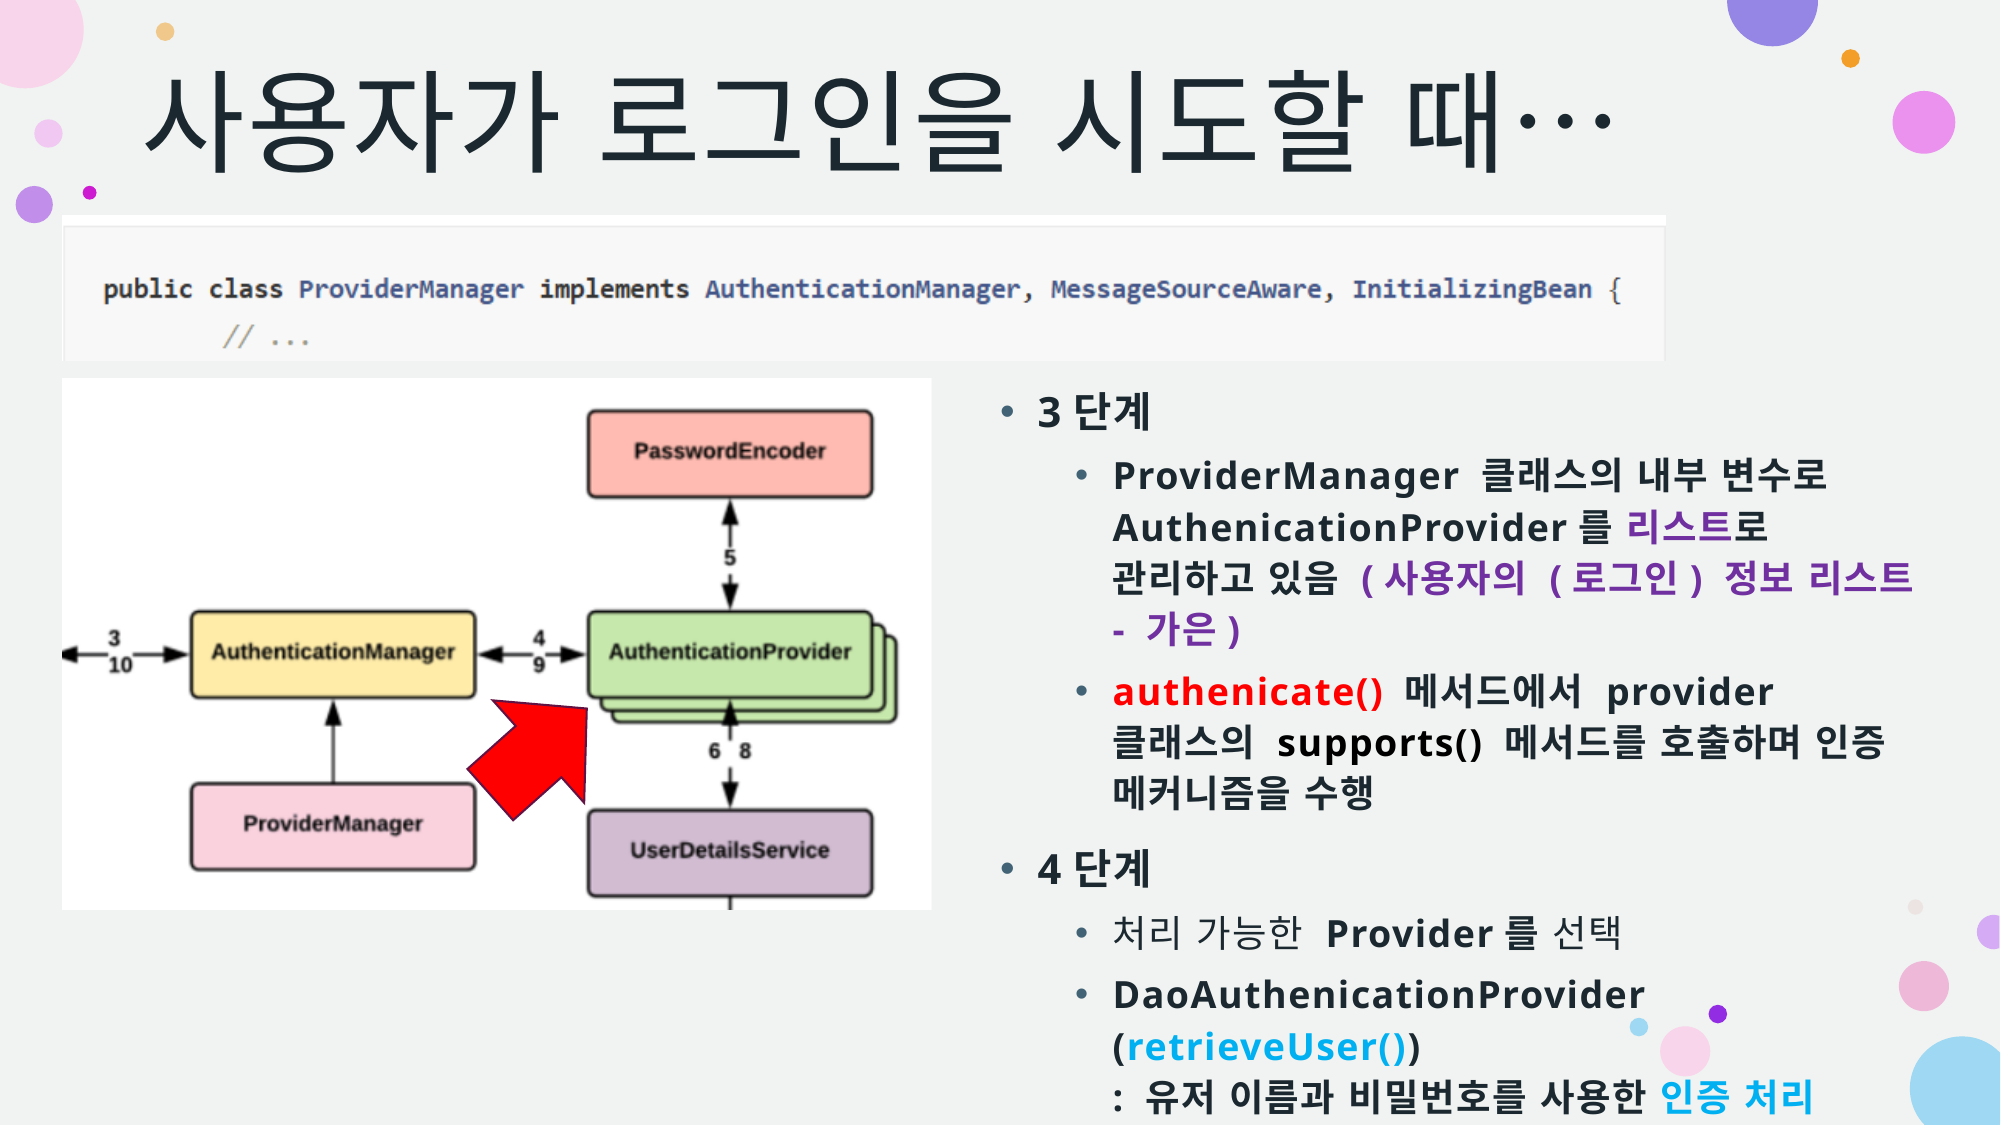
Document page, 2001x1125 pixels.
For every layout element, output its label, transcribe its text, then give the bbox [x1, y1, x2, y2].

picture [62, 215, 1666, 361]
picture [62, 378, 935, 910]
text_box 3단계 ProviderManager 클래스의 내부 변수로 AuthenicationProvider를 리스트로 관리하고 있음 (사용자의 (로그인) 정보 리스트 - 가은) authenicate() 메서드에서 provider 클래스의 supports() 메서드를 호출하며 인증 메커니즘을 수행 4단계 처리 가능한 Provider를 선택 DaoAuthenicationProvider (retrieveUser()) : 유저 이름과 비밀번호를 사용한 인증 처리 JwtAuthenicationProvider : JWT를 사용한 인증 처리 [982, 360, 1938, 1058]
title 사용자가 로그인을 시도할 때… [123, 3, 1873, 221]
